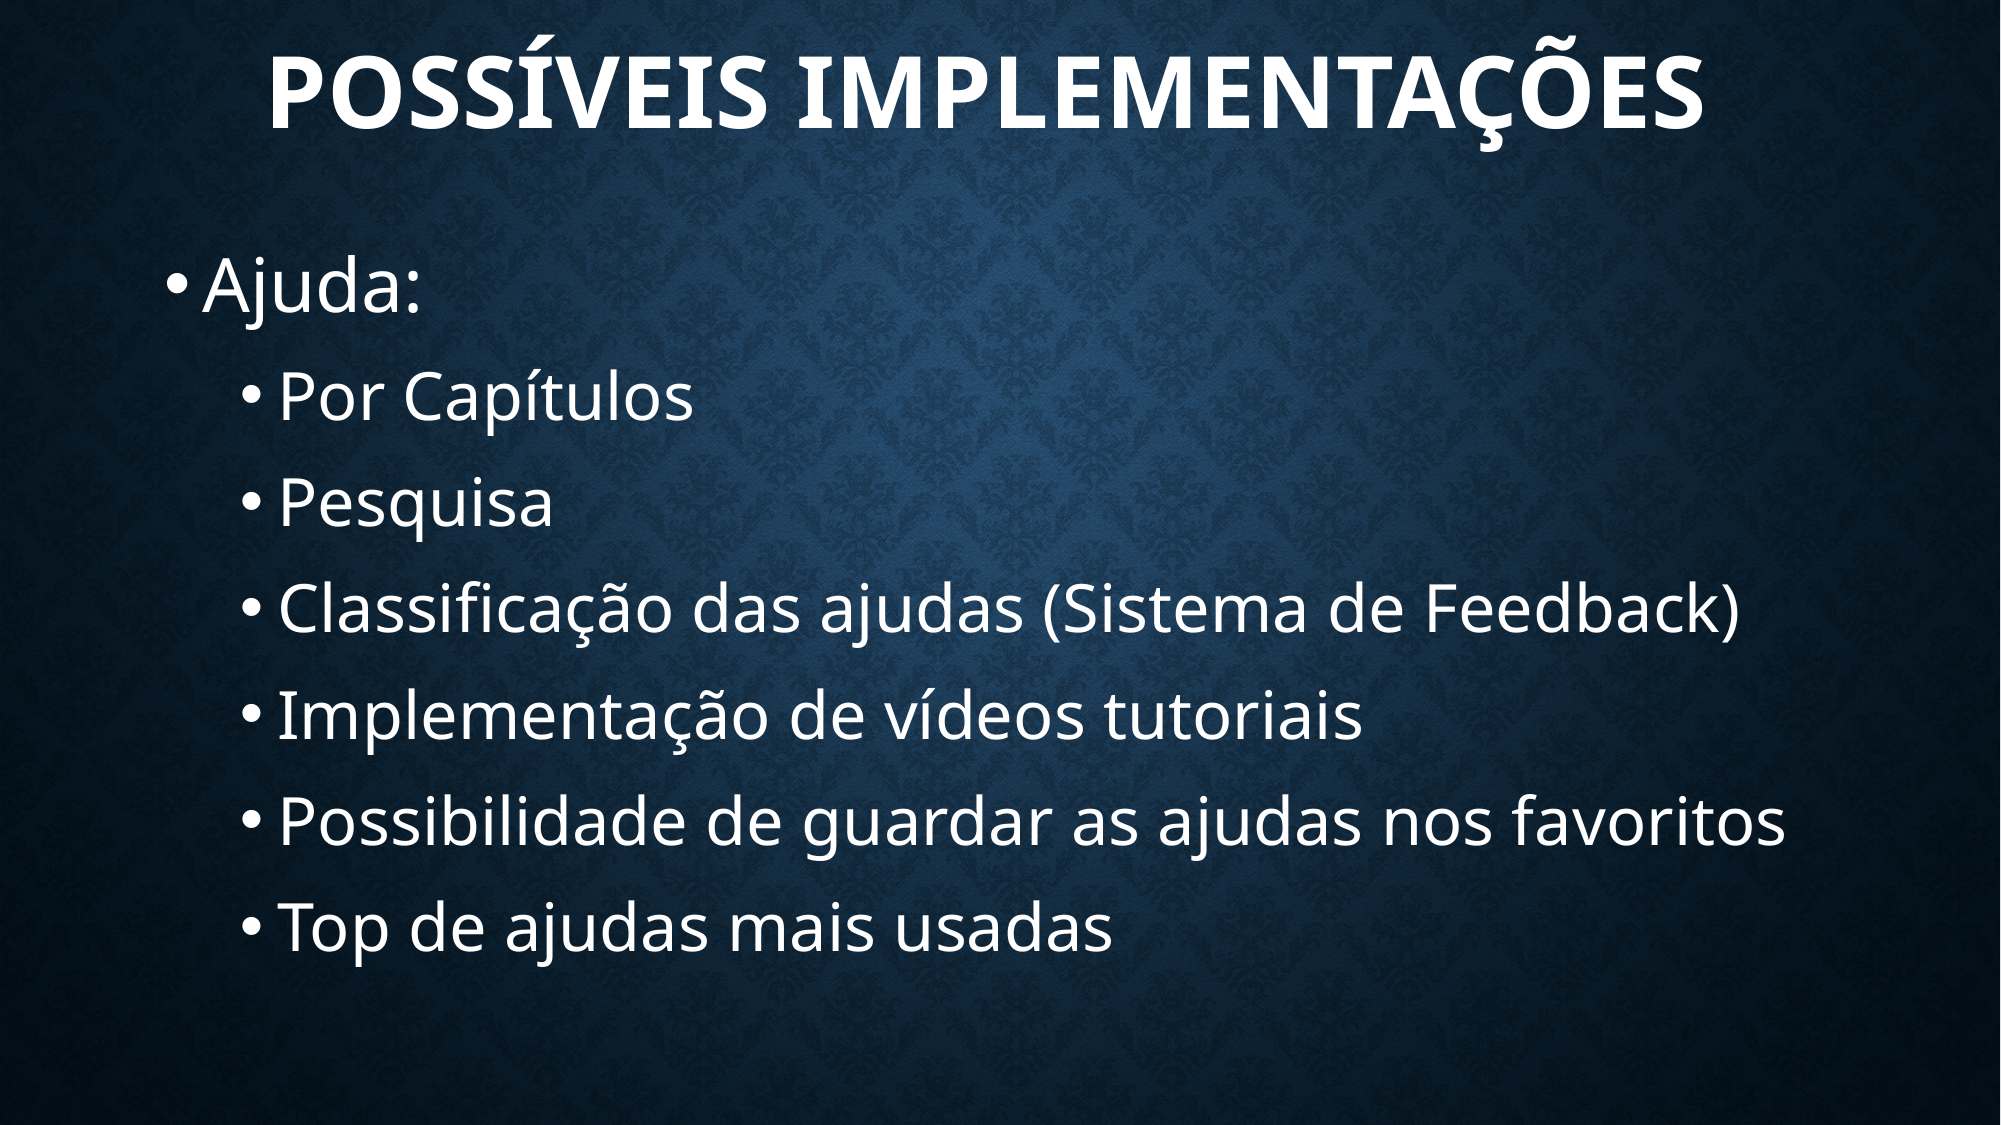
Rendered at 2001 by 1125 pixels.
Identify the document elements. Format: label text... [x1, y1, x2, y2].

title Possíveis implementações [149, 39, 1849, 153]
list Ajuda: Por Capítulos Pesquisa Classificação das ajudas (Sistema de Feedback) Implementação de vídeos tutoriais Possibilidade de guardar as ajudas nos favoritos Top de ajudas mais usadas [149, 211, 1849, 818]
